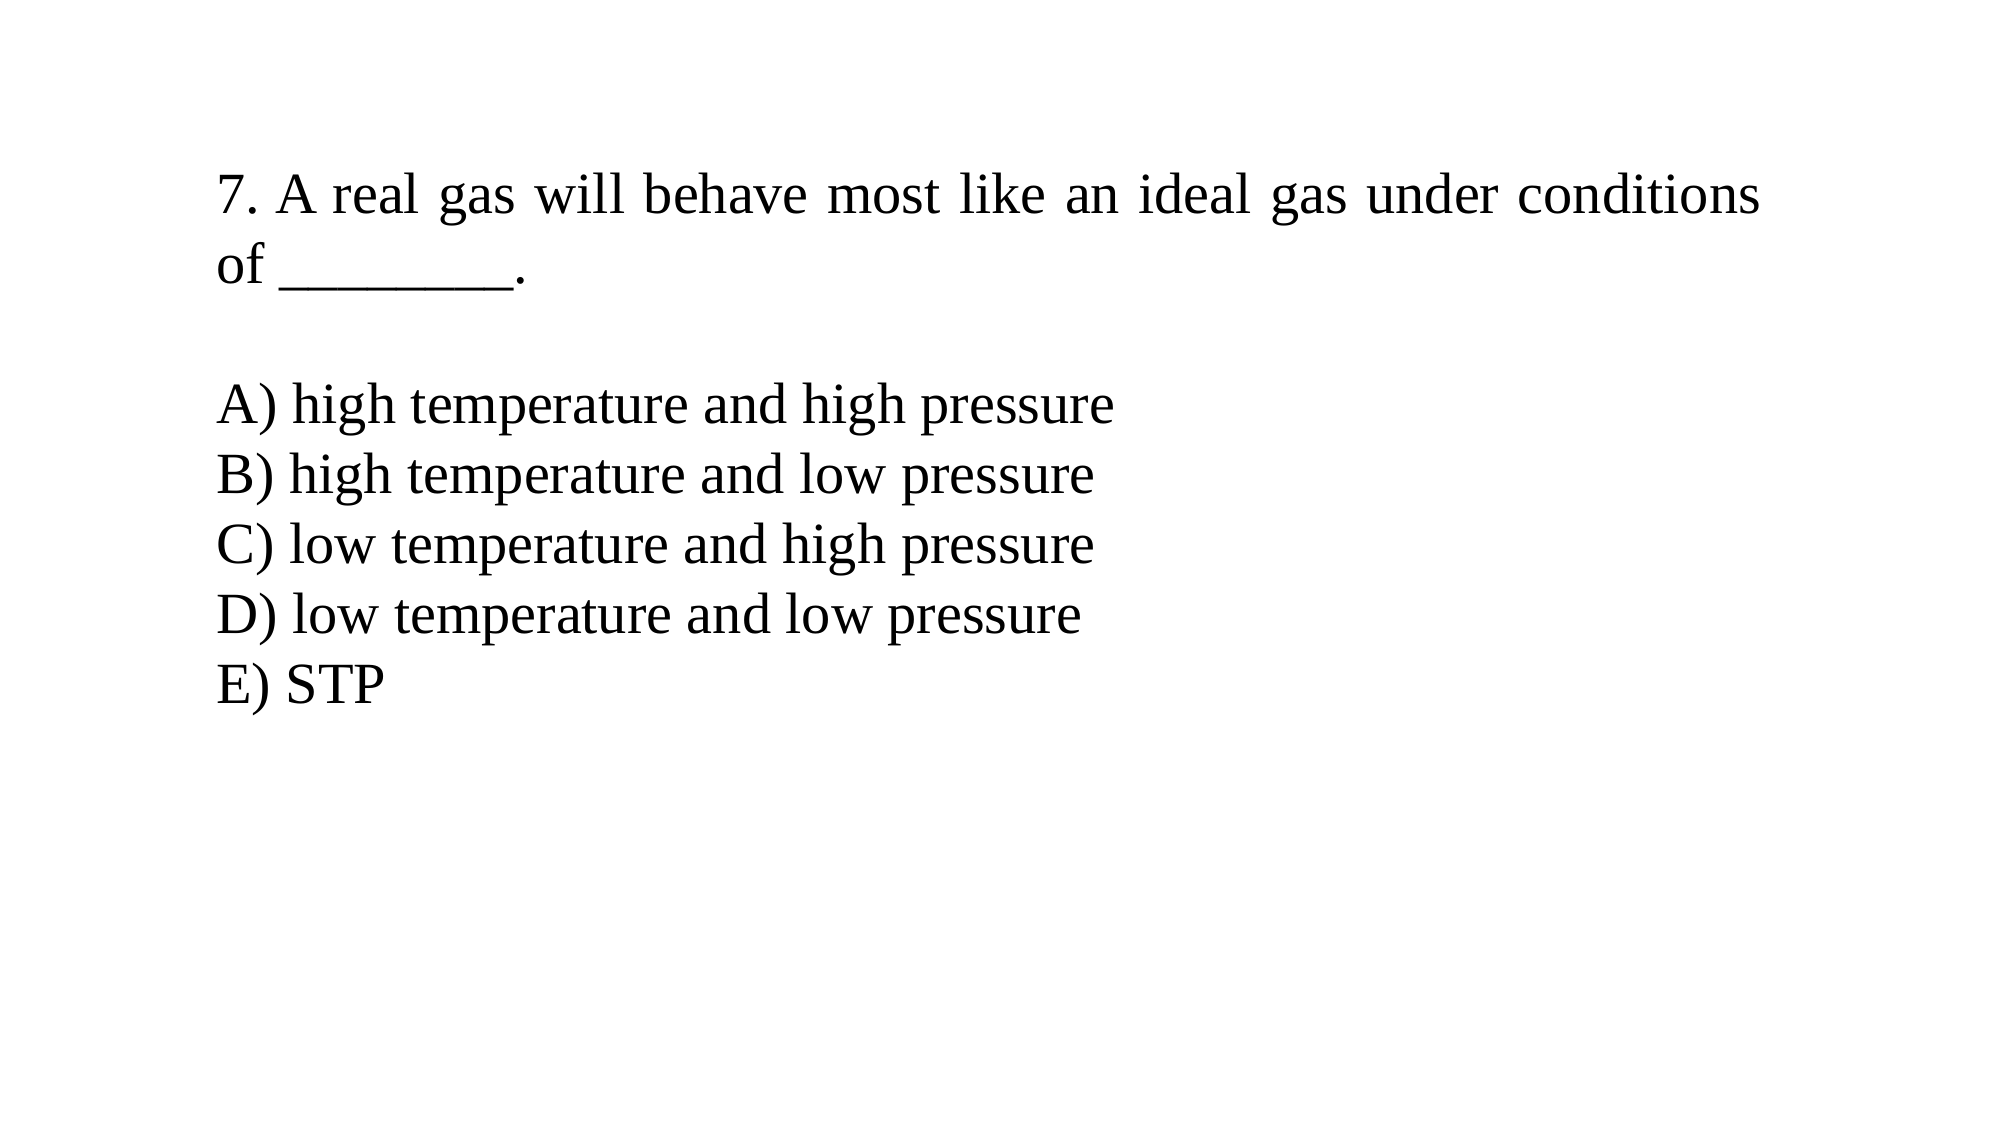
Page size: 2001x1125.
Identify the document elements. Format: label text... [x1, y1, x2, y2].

text_box 7. A real gas will behave most like an ideal gas under conditions of ________. A) high temperature and high pressure B) high temperature and low pressure C) low temperature and high pressure D) low temperature and low pressure E) STP [201, 147, 1777, 723]
